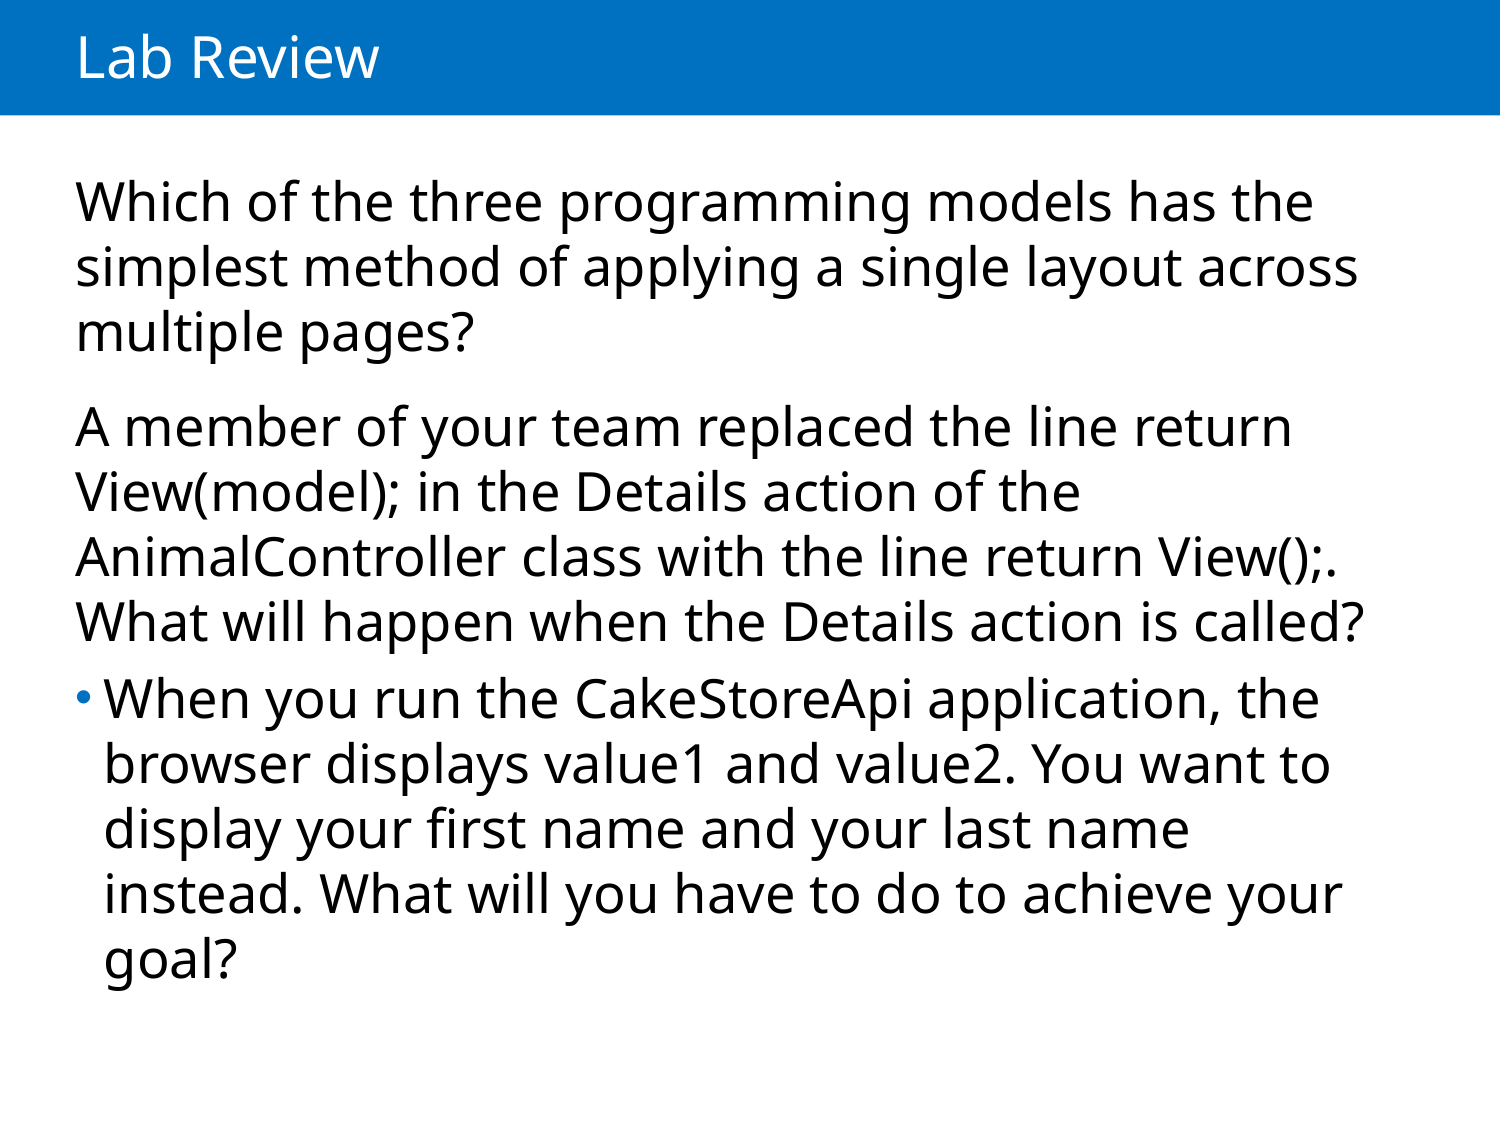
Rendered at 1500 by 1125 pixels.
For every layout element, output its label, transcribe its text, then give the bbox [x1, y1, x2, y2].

list Which of the three programming models has the simplest method of applying a single layout across multiple pages? A member of your team replaced the line return View(model); in the Details action of the AnimalController class with the line return View();. What will happen when the Details action is called? When you run the CakeStoreApi application, the browser displays value1 and value2. You want to display your first name and your last name instead. What will you have to do to achieve your goal? [74, 167, 1408, 1013]
title Lab Review [75, 0, 1351, 122]
